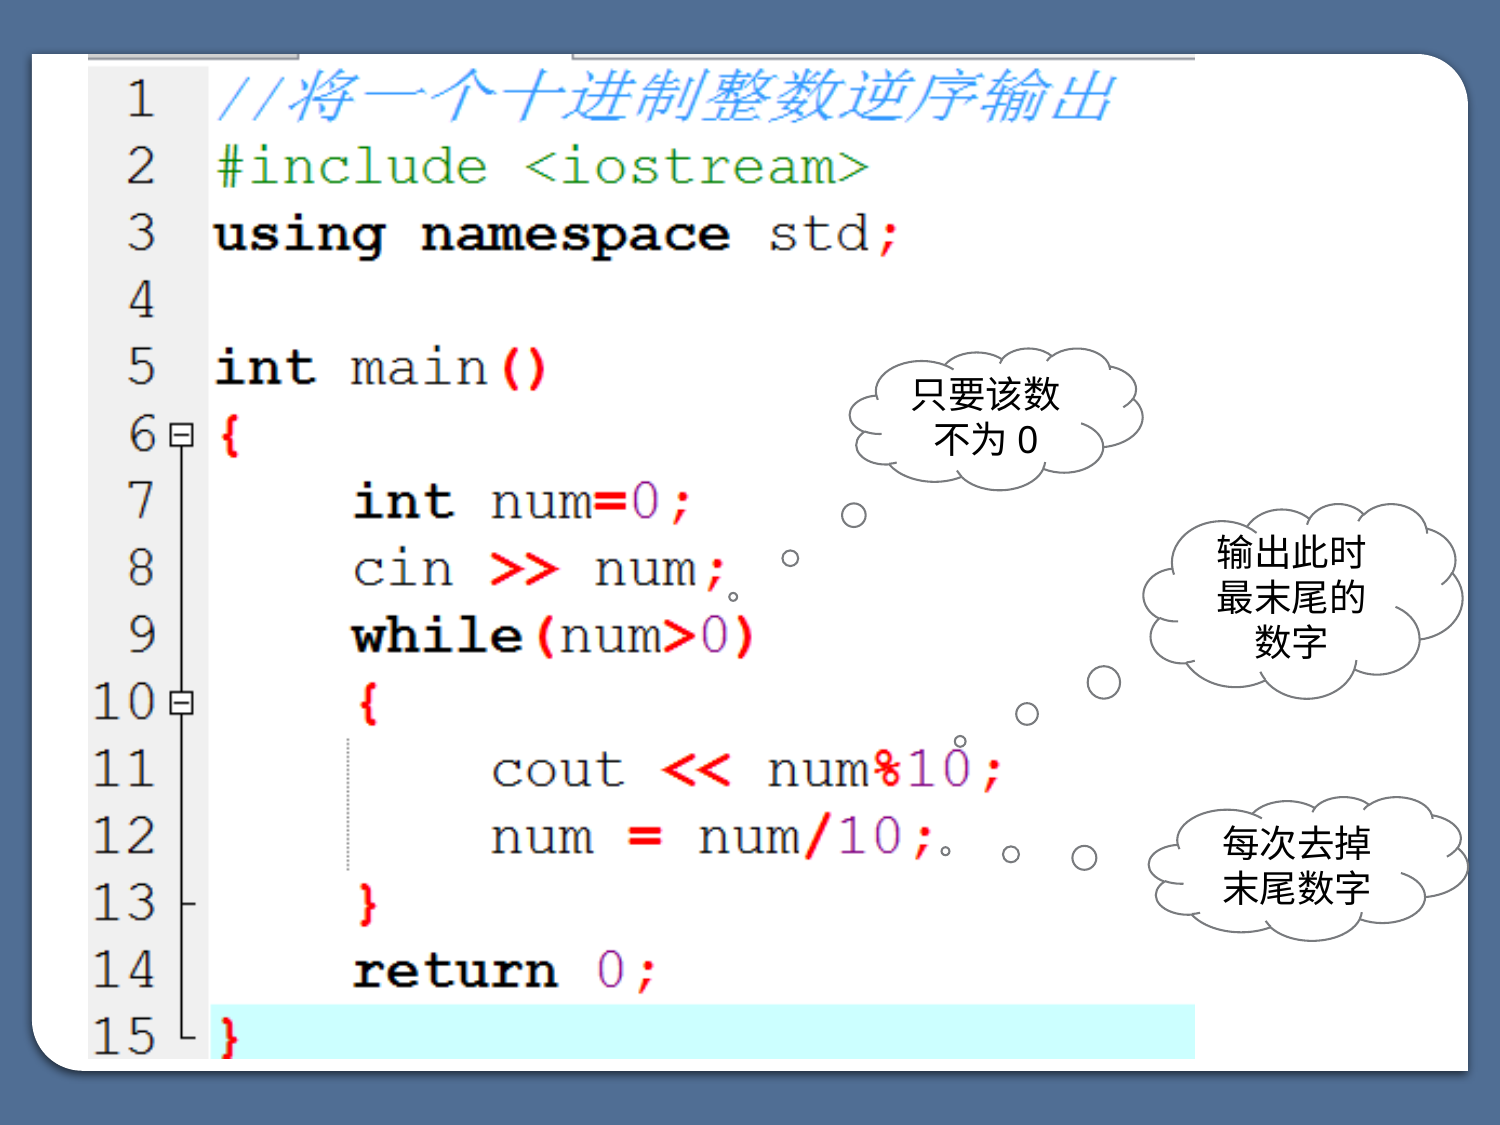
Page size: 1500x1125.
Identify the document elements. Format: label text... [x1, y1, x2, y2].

text_box 每次去掉末尾数字 [1195, 796, 1470, 942]
picture [88, 54, 1195, 1059]
text_box 输出此时最末尾的数字 [1195, 503, 1464, 700]
text_box [31, 54, 1468, 1071]
